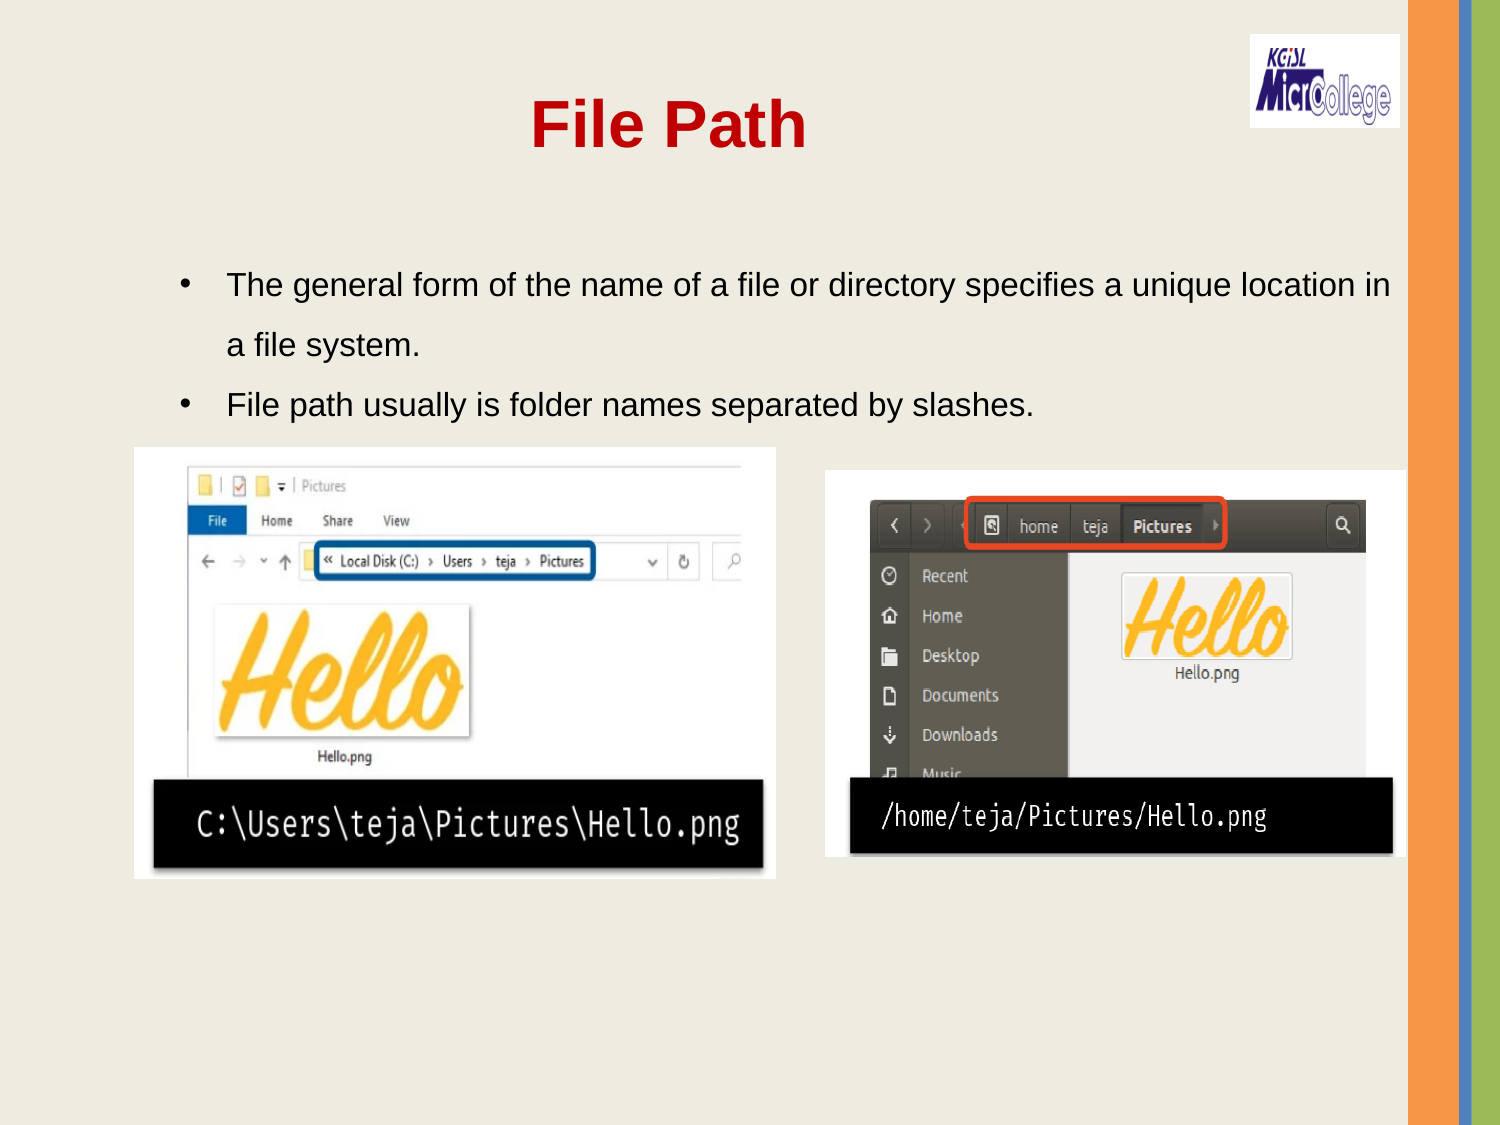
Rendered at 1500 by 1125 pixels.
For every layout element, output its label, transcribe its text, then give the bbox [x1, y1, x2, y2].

text_box The general form of the name of a file or directory specifies a unique location in a file system. File path usually is folder names separated by slashes. [164, 235, 1422, 431]
picture [825, 470, 1407, 857]
picture [1249, 34, 1400, 128]
picture [133, 447, 776, 880]
text_box File Path [515, 73, 824, 169]
